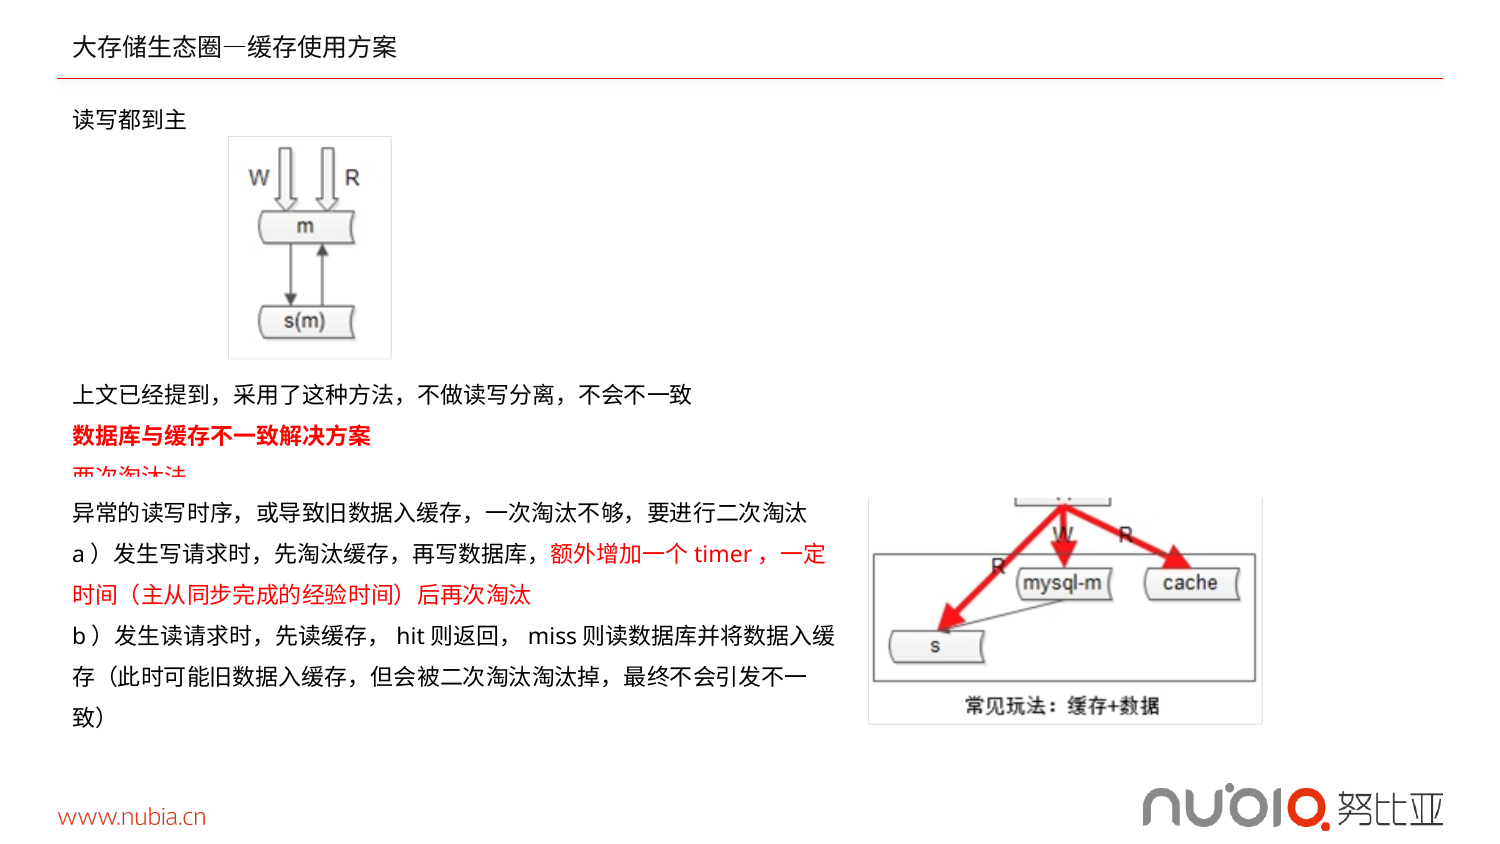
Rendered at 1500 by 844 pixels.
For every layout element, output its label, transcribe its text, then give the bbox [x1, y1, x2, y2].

title 大存储生态圈—缓存使用方案 [57, 24, 714, 69]
picture [1142, 783, 1444, 831]
text_box 读写都到主 [57, 98, 1389, 141]
picture [226, 135, 394, 362]
picture [56, 805, 206, 831]
text_box 异常的读写时序，或导致旧数据入缓存，一次淘汰不够，要进行二次淘汰 a）发生写请求时，先淘汰缓存，再写数据库，额外增加一个timer，一定时间（主从同步完成的经验时间）后再次淘汰 b）发生读请求时，先读缓存，hit则返回，miss则读数据库并将数据入缓存（此时可能旧数据入缓存，但会被二次淘汰淘汰掉，最终不会引发不一致） [57, 476, 856, 739]
picture [867, 465, 1264, 726]
text_box 上文已经提到，采用了这种方法，不做读写分离，不会不一致 数据库与缓存不一致解决方案 两次淘汰法 [57, 359, 1480, 498]
